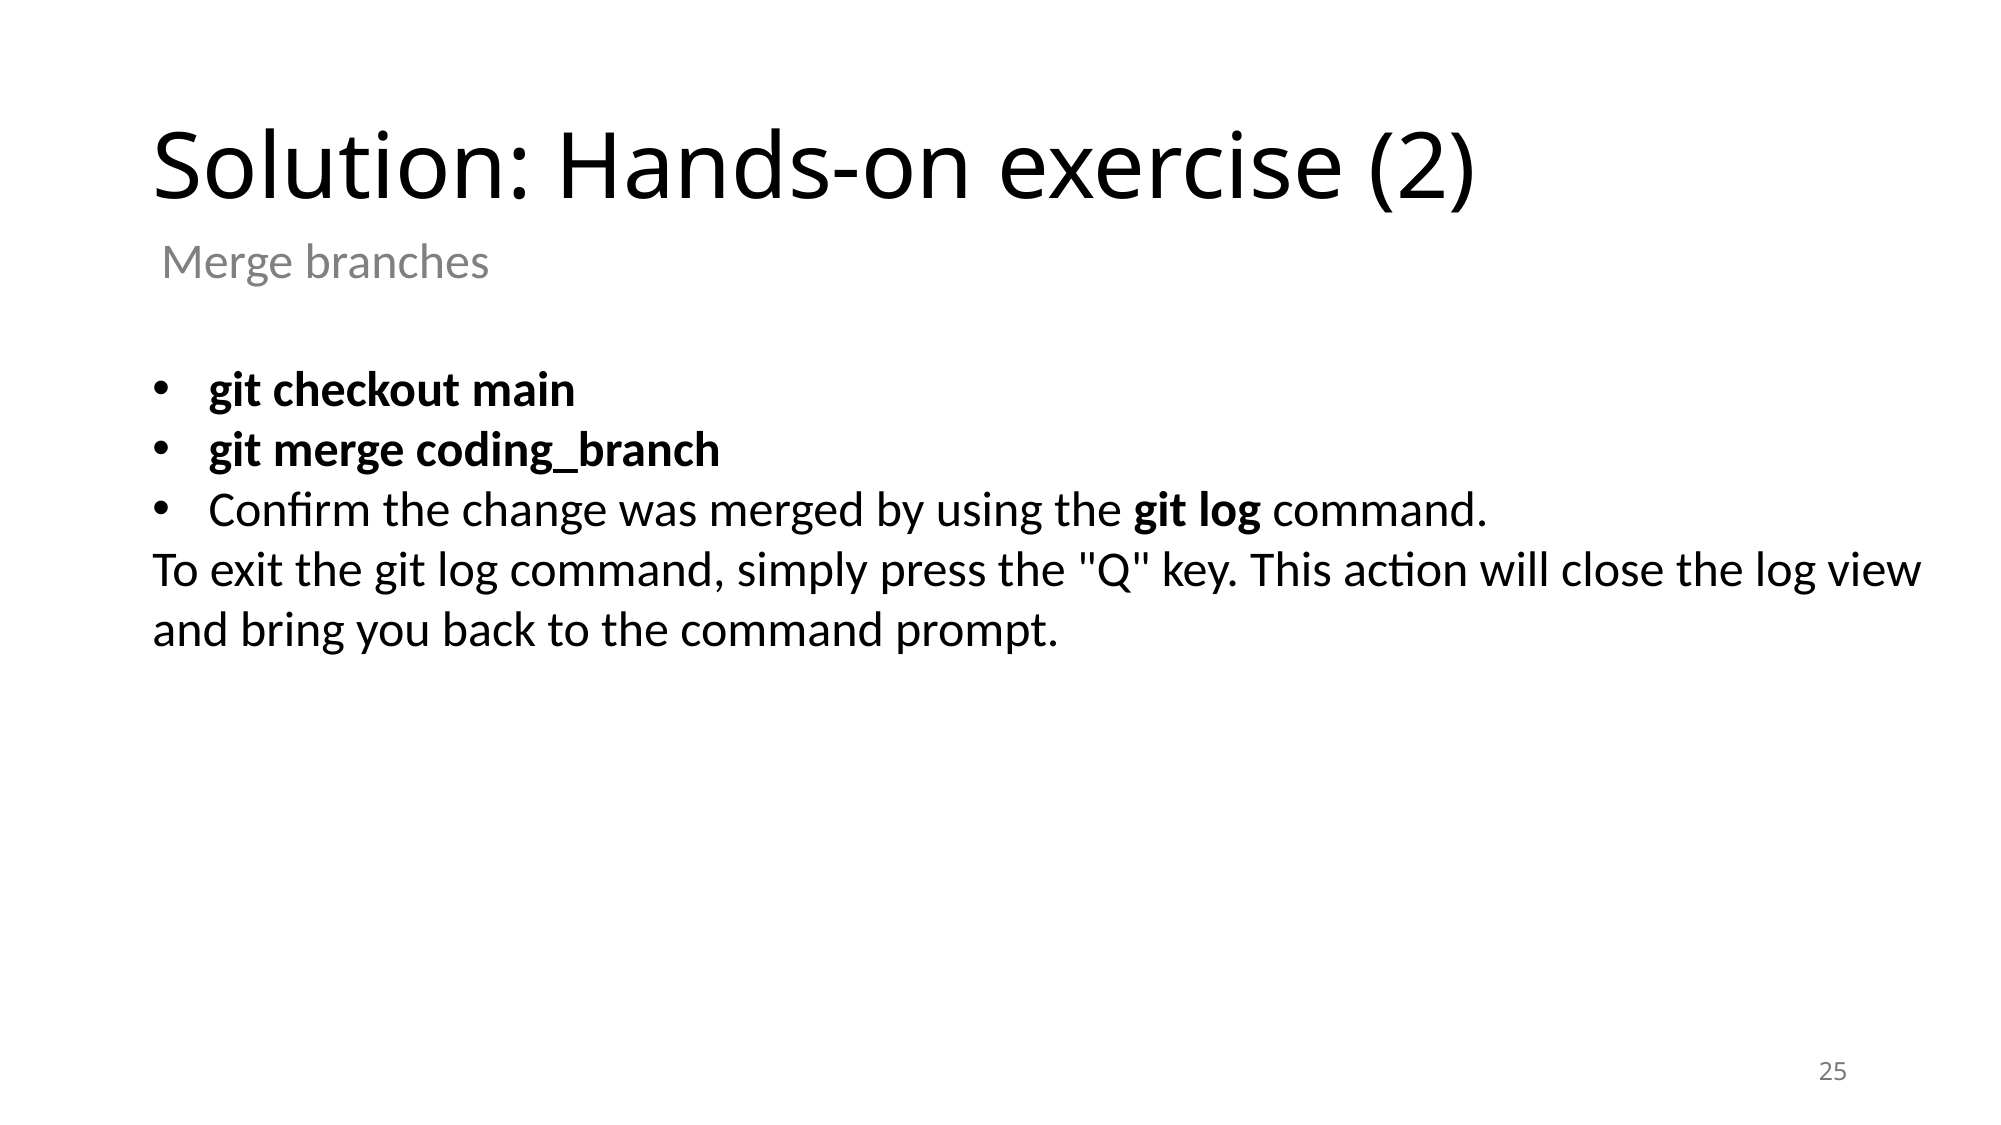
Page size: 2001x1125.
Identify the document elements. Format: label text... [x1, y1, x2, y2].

slide_number 25 [1412, 1042, 1863, 1103]
text_box git checkout main git merge coding_branch Confirm the change was merged by using the git log command. To exit the git log command, simply press the "Q" key. This action will close the log view and bring you back to the command prompt. [137, 349, 1954, 665]
text_box Merge branches [146, 220, 505, 296]
title Solution: Hands-on exercise (2) [137, 59, 1863, 278]
